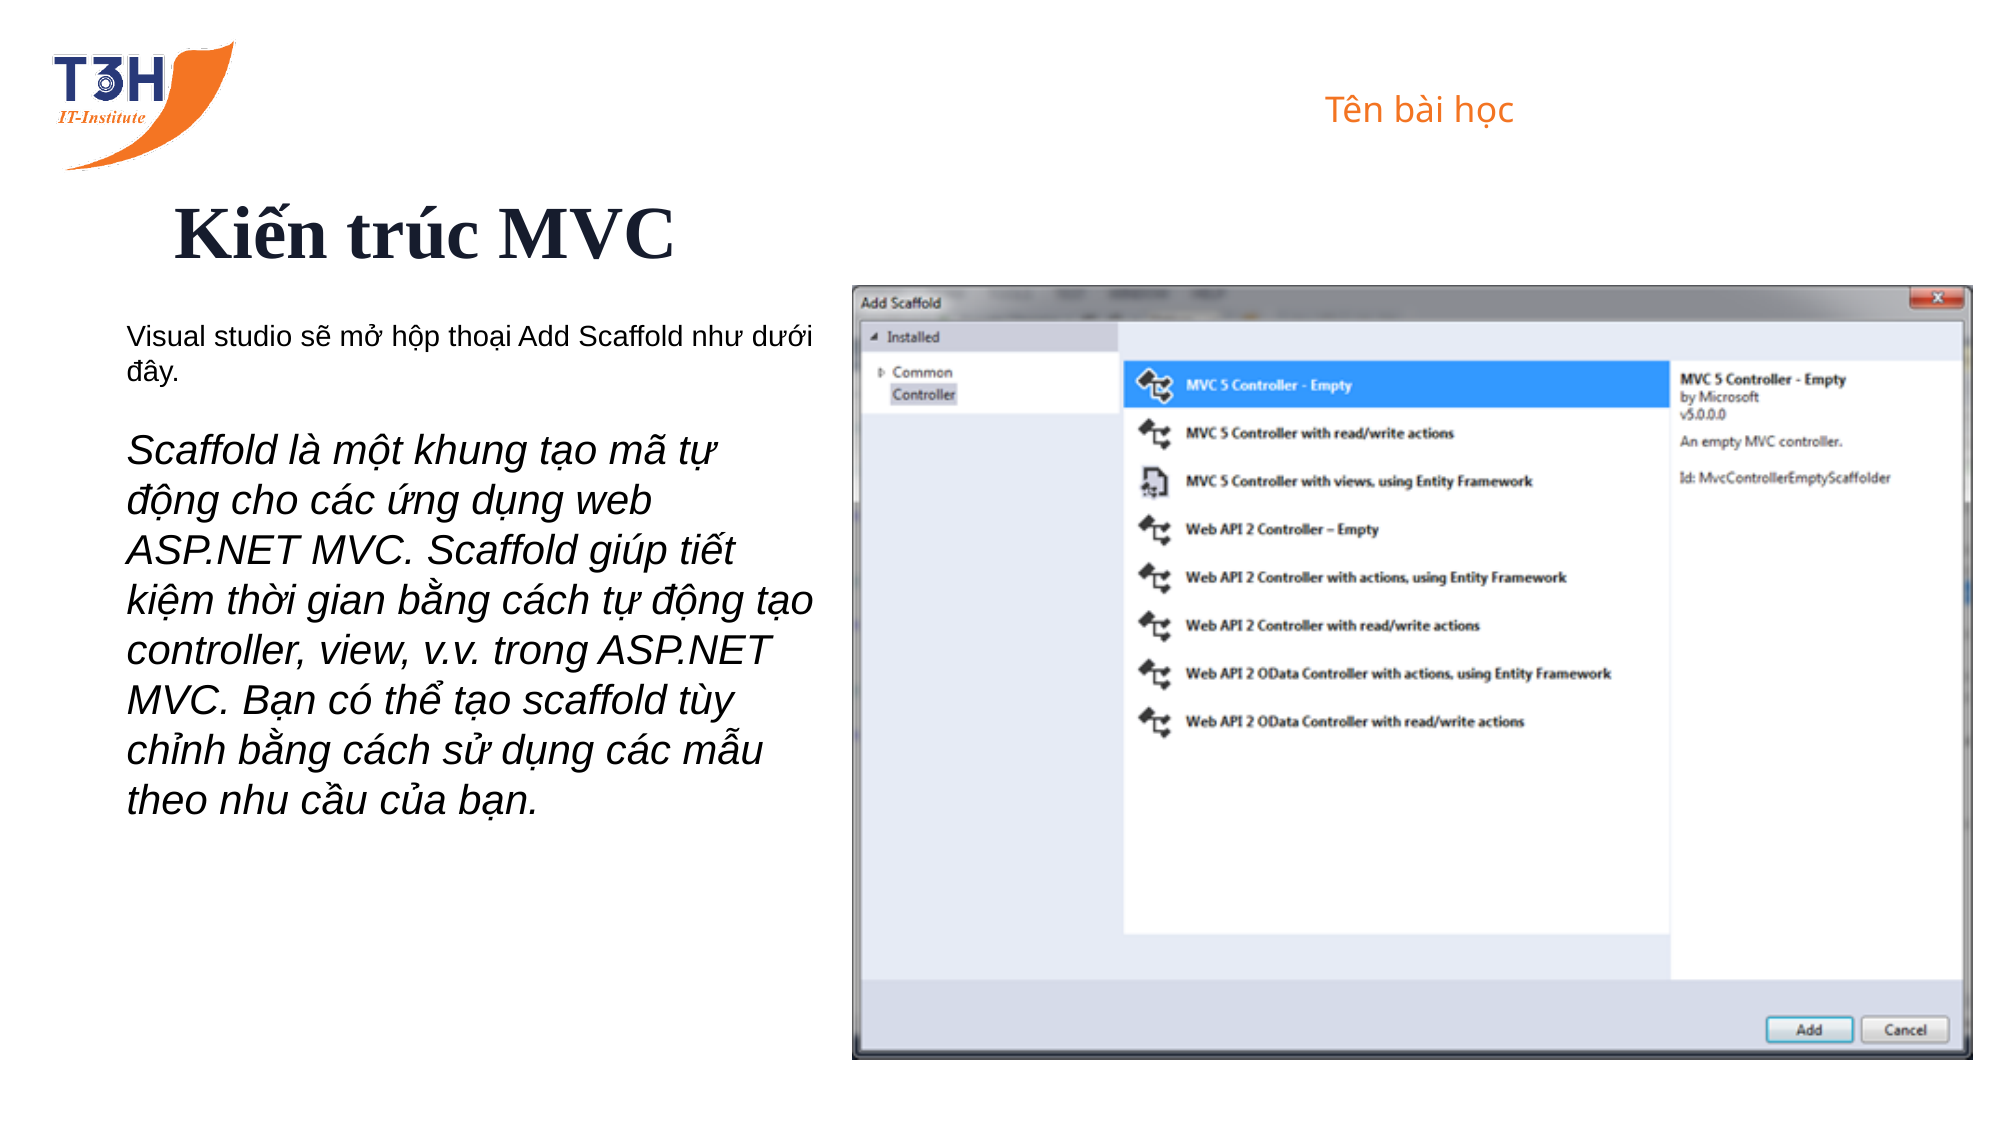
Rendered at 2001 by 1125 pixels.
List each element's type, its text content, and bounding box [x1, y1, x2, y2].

picture [851, 285, 1973, 1061]
picture [49, 37, 238, 173]
text_box Tên bài học [1325, 87, 1800, 131]
text_box Visual studio sẽ mở hộp thoại Add Scaffold như dưới đây. Scaffold là một khung tạo mã tự động cho các ứng dụng web ASP.NET MVC. Scaffold giúp tiết kiệm thời gian bằng cách tự động tạo controller, view, v.v. trong ASP.NET MVC. Bạn có thể tạo scaffold tùy chỉnh bằng cách sử dụng các mẫu theo nhu cầu của bạn. [111, 310, 832, 831]
text_box Kiến trúc MVC [159, 175, 1841, 281]
